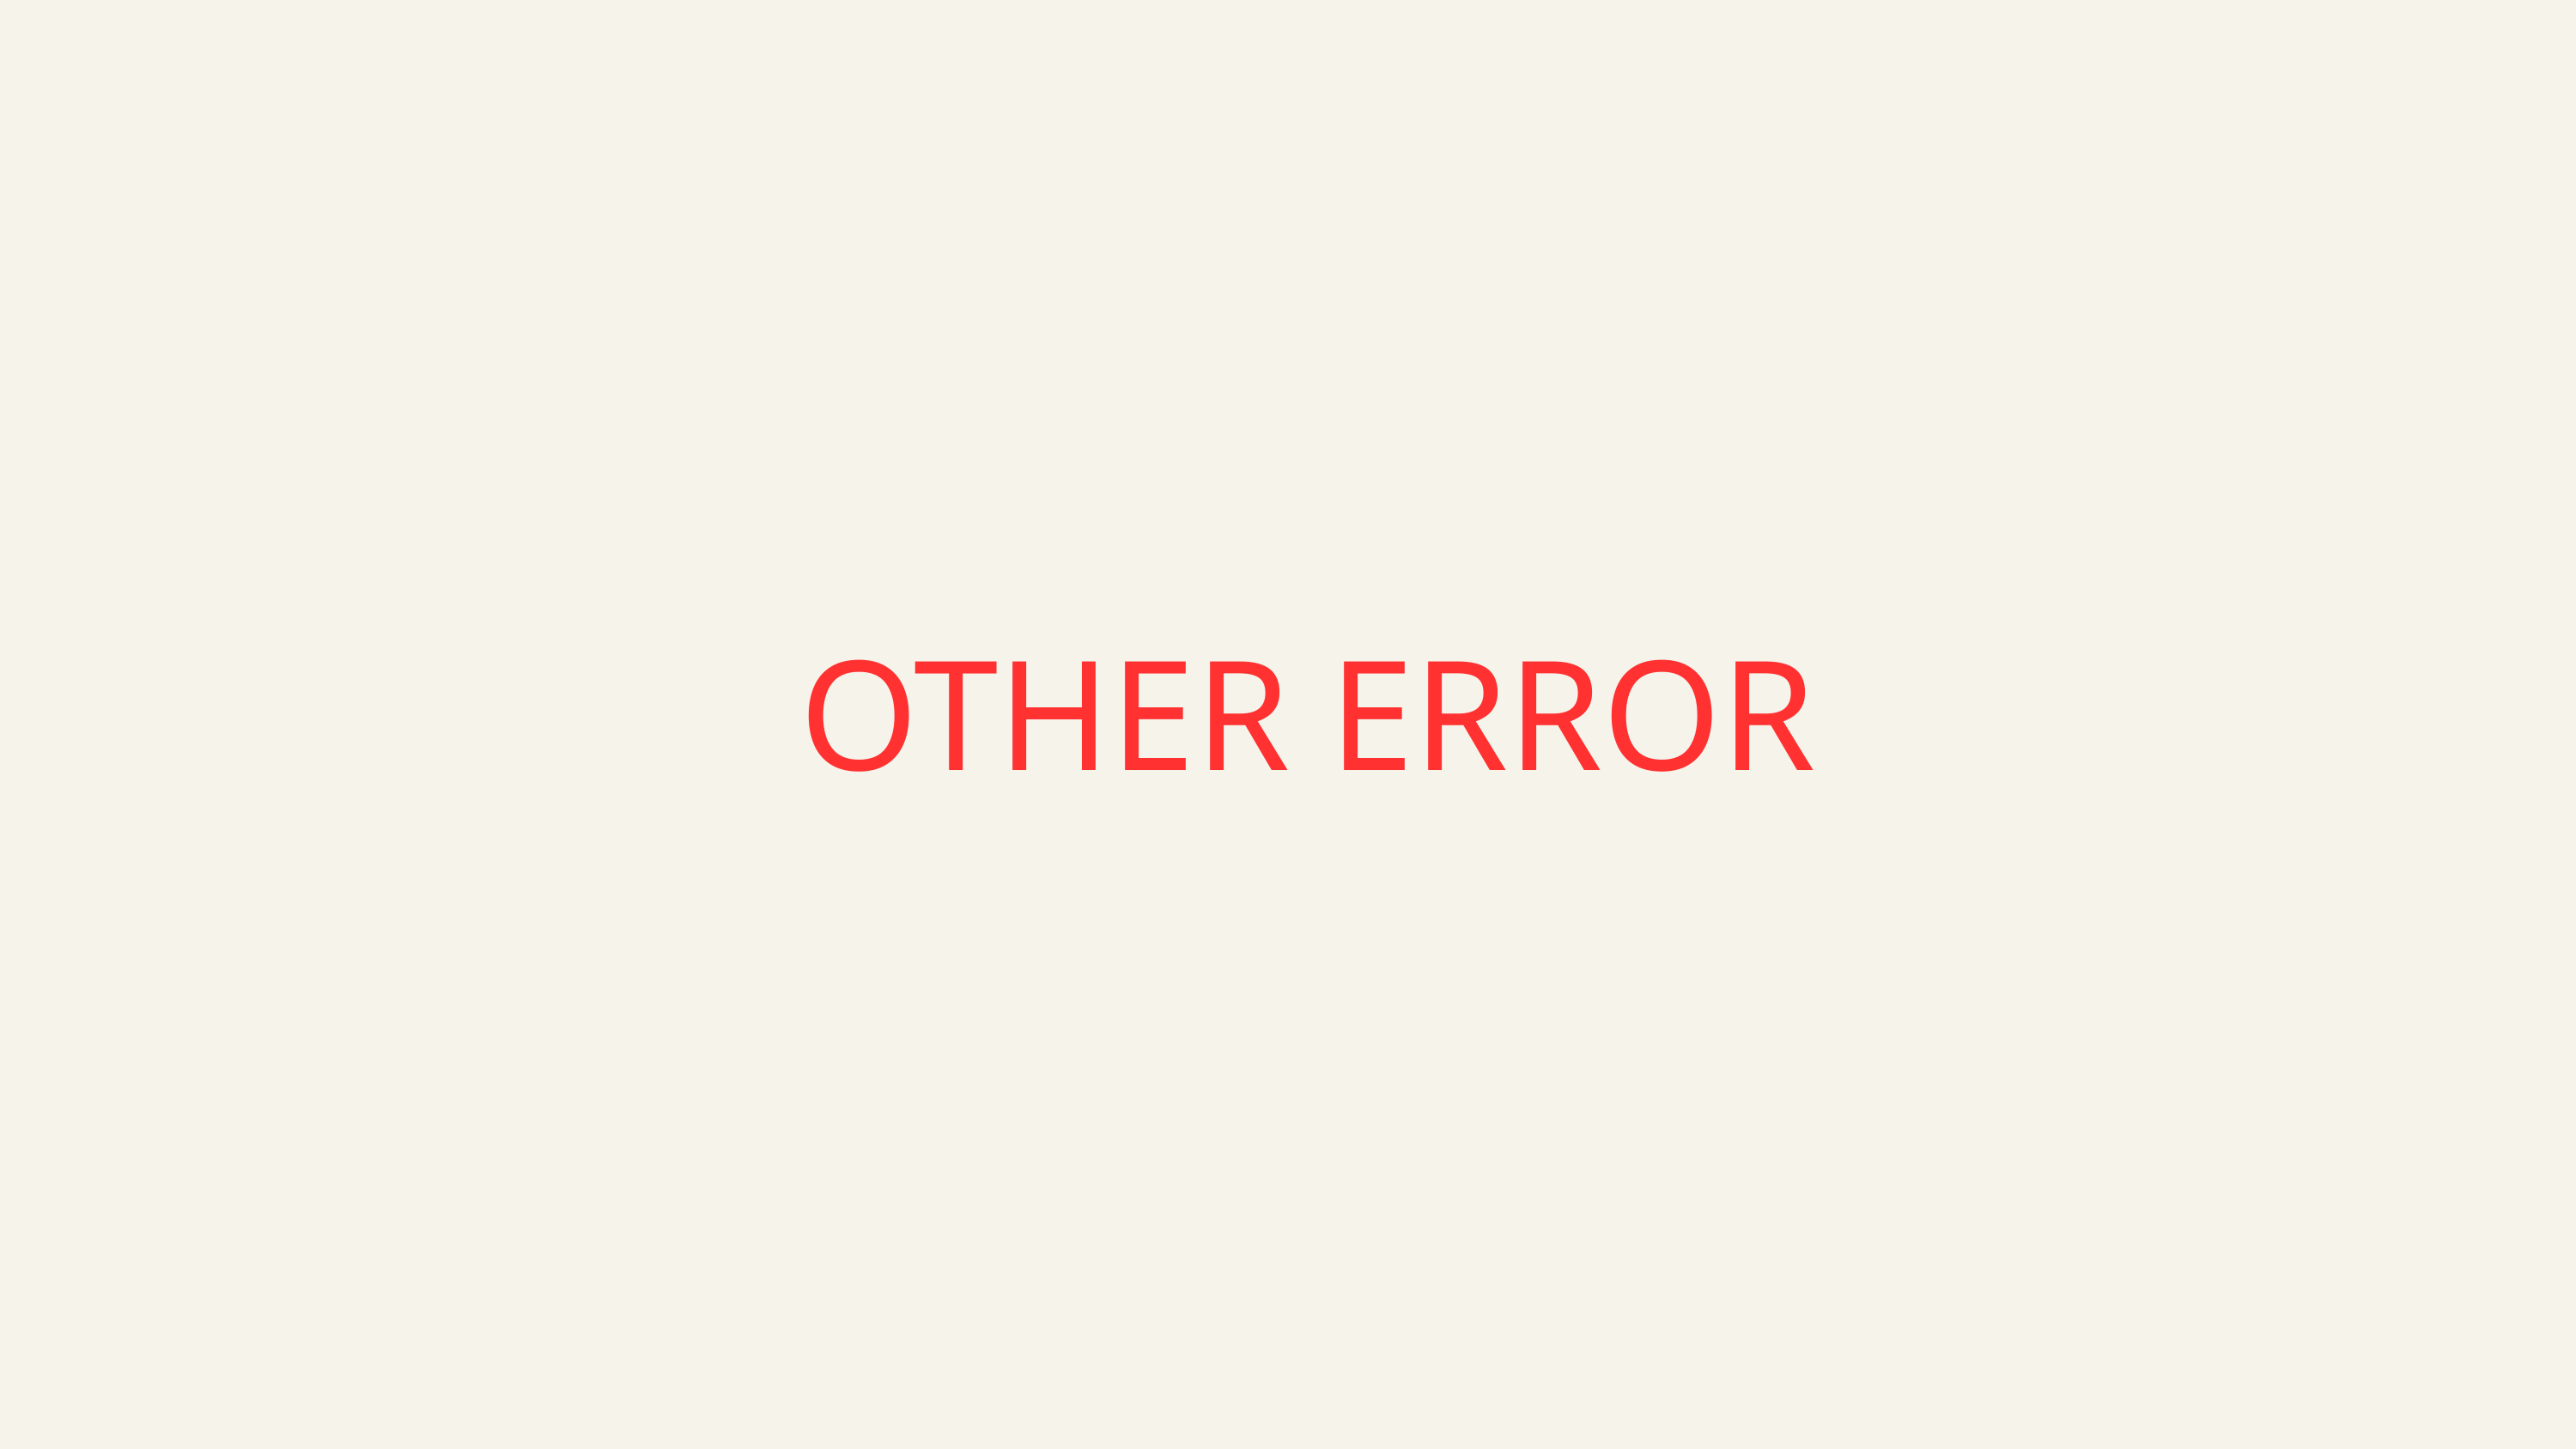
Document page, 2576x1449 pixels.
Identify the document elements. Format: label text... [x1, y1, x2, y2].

text_box OTHER ERROR [518, 587, 2058, 801]
